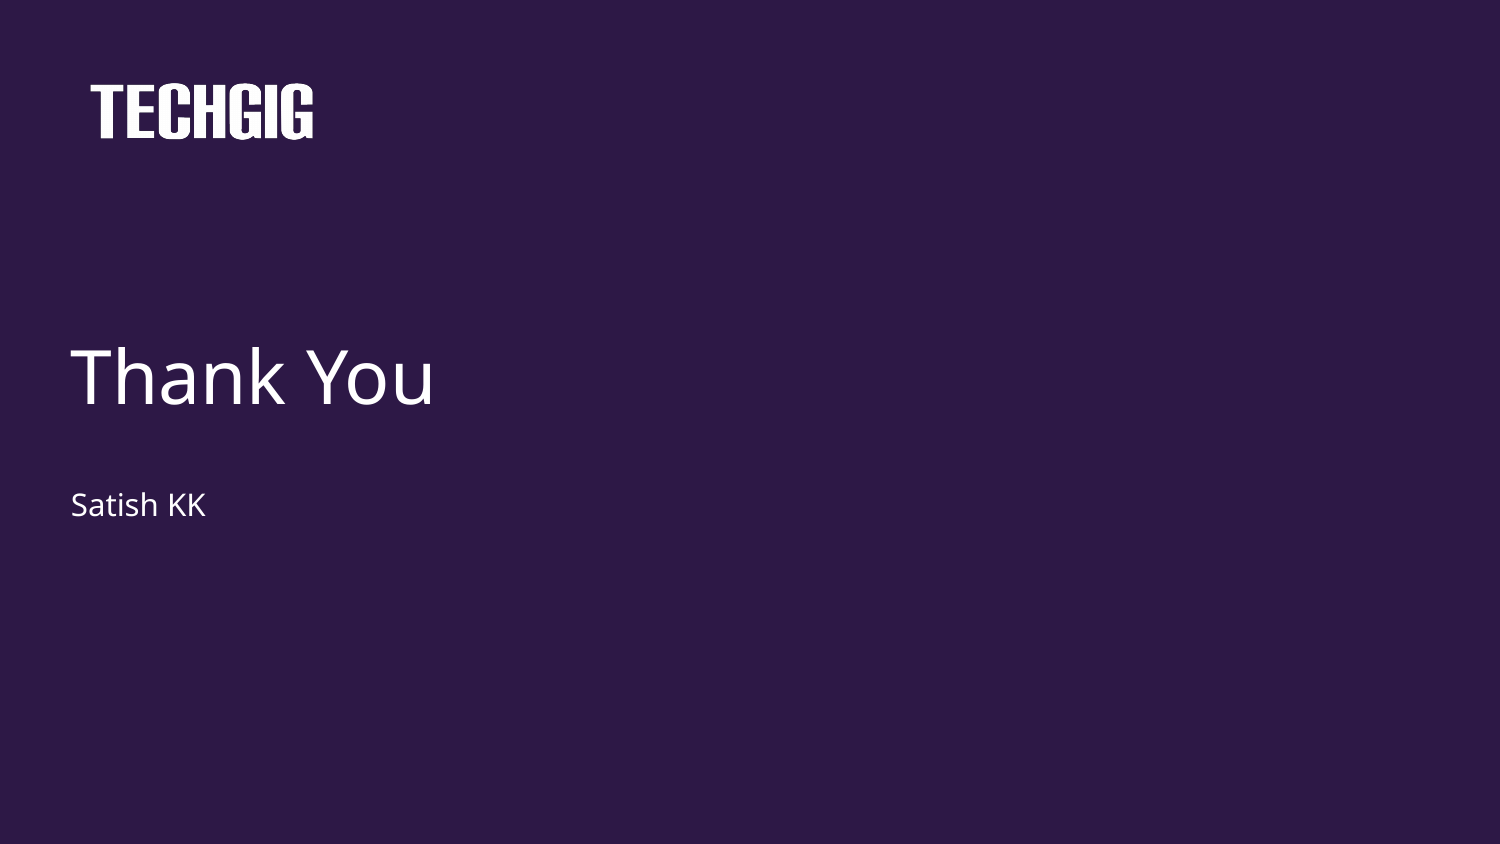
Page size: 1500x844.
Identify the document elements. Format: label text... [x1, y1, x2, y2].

picture [0, 0, 1500, 844]
subtitle Satish KK [55, 451, 804, 514]
title Thank You [55, 314, 1475, 451]
